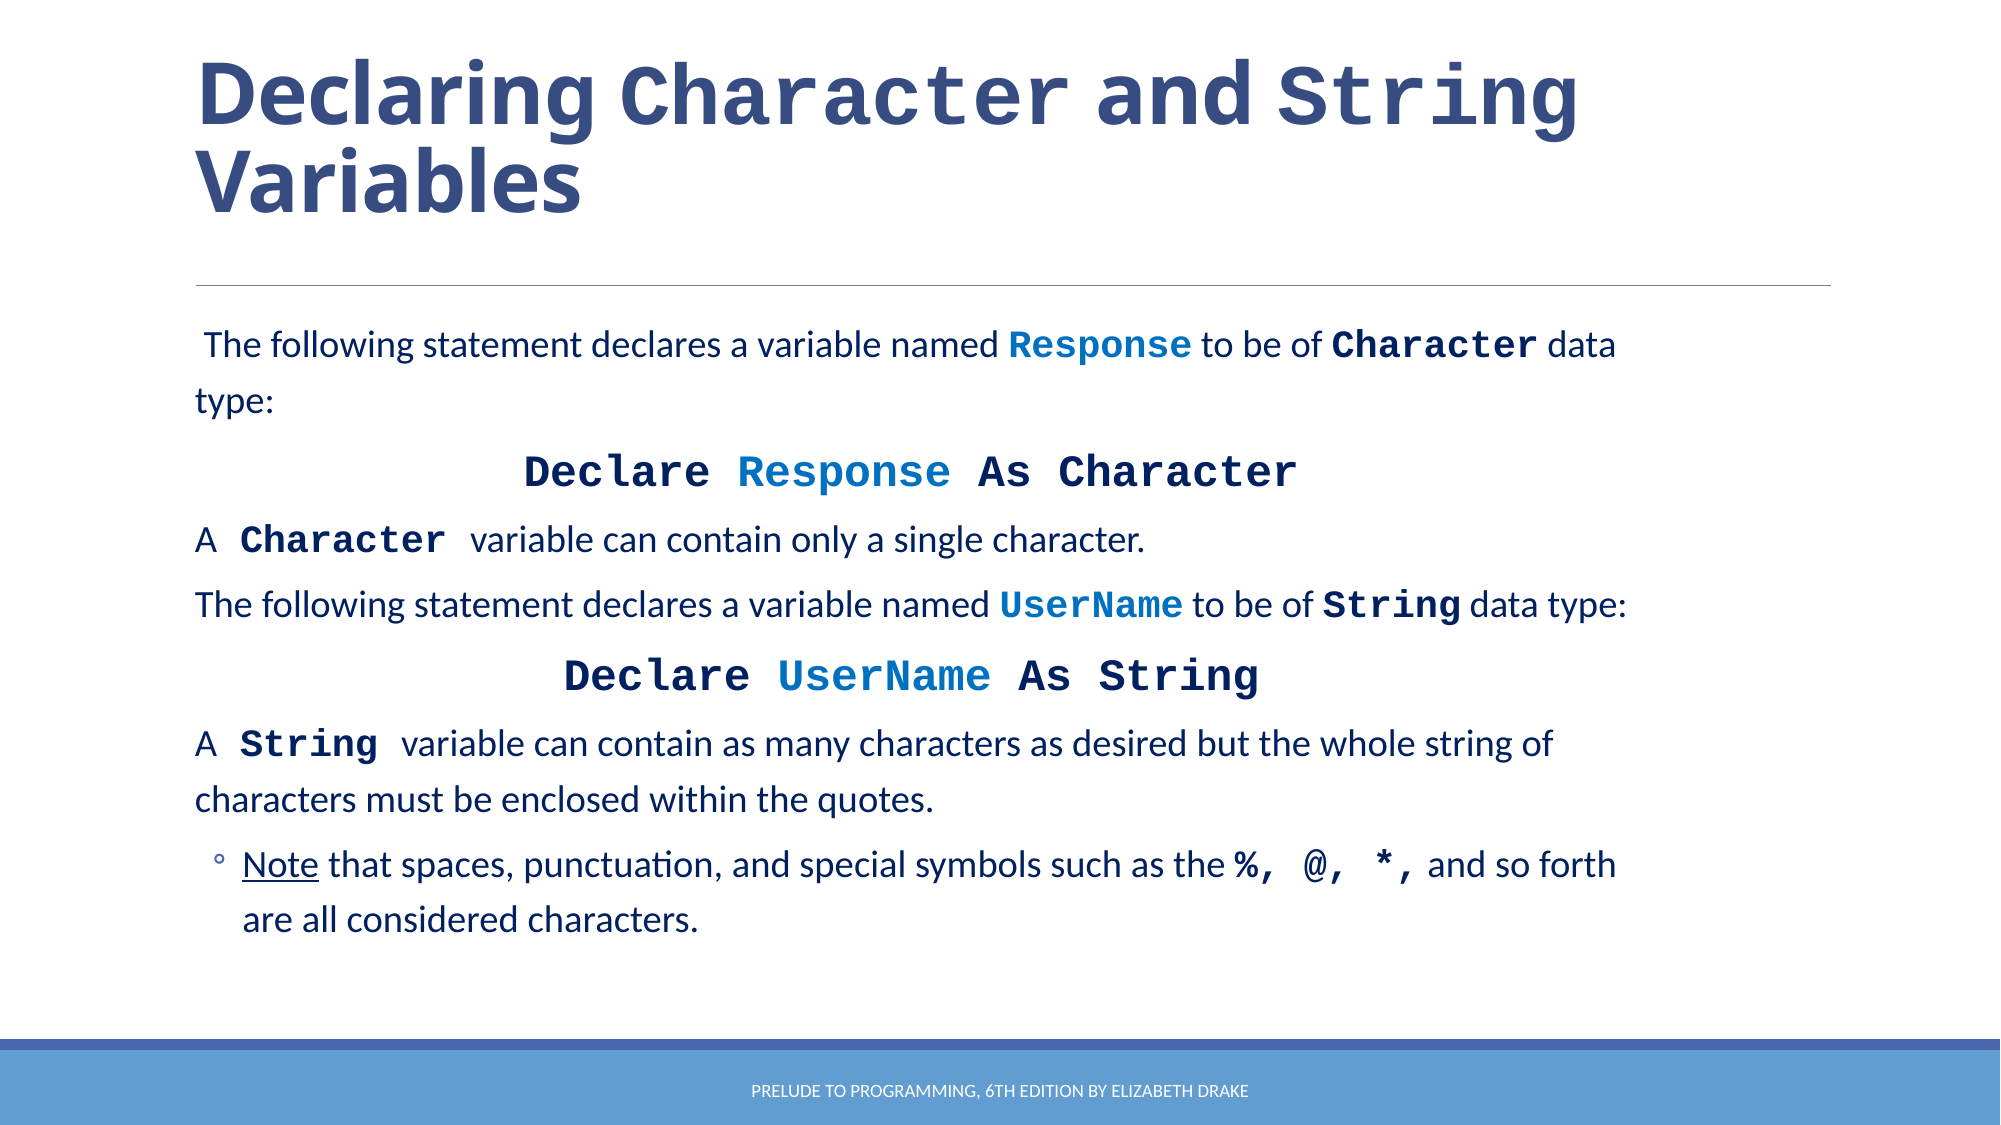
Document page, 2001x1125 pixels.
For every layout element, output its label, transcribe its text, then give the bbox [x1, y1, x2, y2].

title Declaring Character and String Variables [180, 47, 1830, 238]
footer Prelude to Programming, 6th edition by Elizabeth Drake [604, 1059, 1396, 1120]
list The following statement declares a variable named Response to be of Character data type: Declare Response As Character A Character variable can contain only a single character. The following statement declares a variable named UserName to be of String data type: Declare UserName As String A String variable can contain as many characters as desired but the whole string of characters must be enclosed within the quotes. Note that spaces, punctuation, and special symbols such as the %, @, *, and so forth are all considered characters. [180, 302, 1643, 963]
